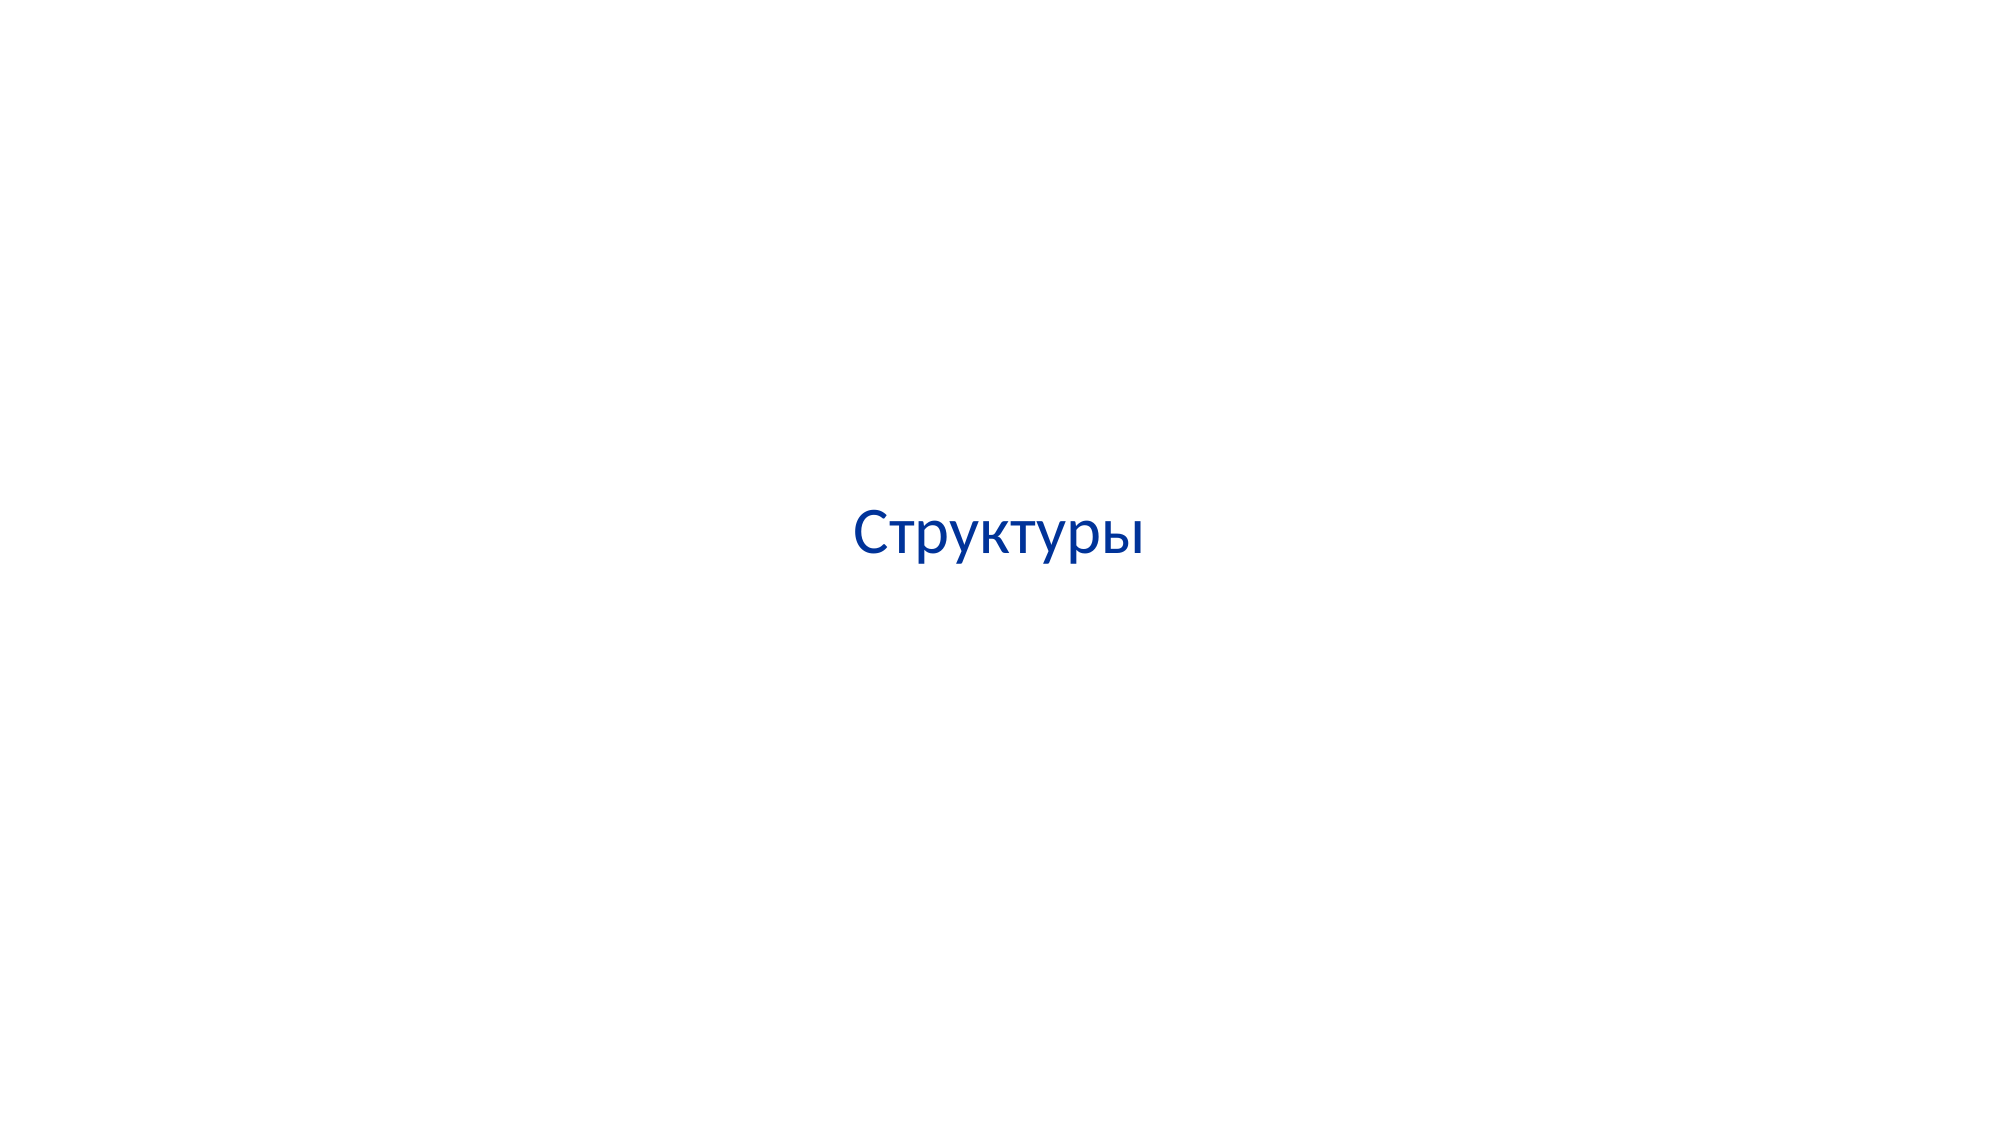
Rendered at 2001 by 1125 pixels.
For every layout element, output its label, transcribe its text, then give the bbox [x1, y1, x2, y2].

subtitle Структуры [149, 78, 1851, 976]
